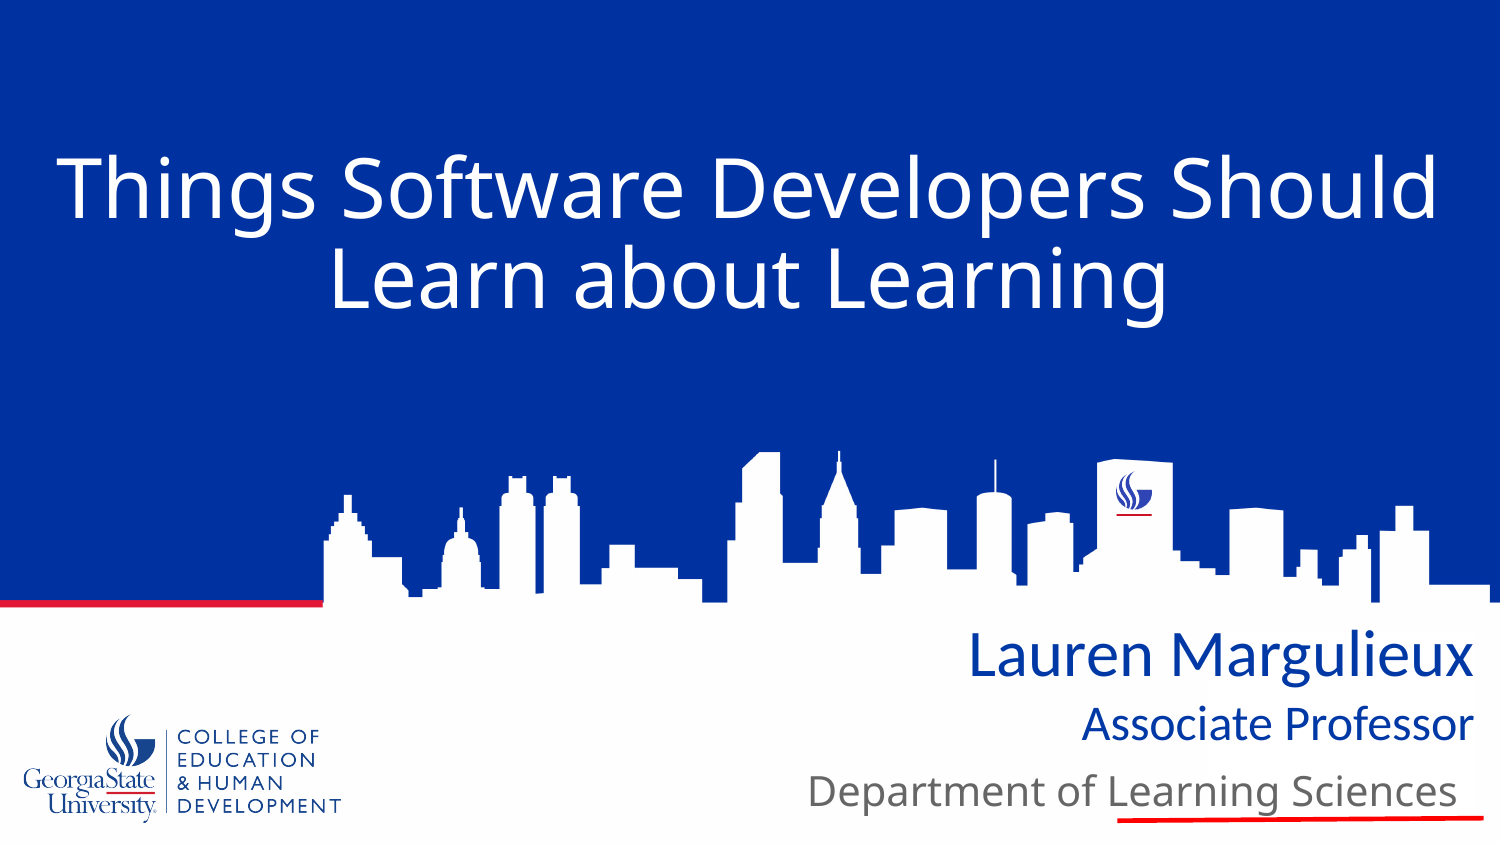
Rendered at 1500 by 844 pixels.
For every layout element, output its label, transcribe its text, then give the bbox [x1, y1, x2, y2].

picture [0, 0, 1500, 844]
text_box Lauren Margulieux Associate Professor [378, 602, 1490, 758]
title Things Software Developers Should Learn about Learning [23, 95, 1475, 377]
